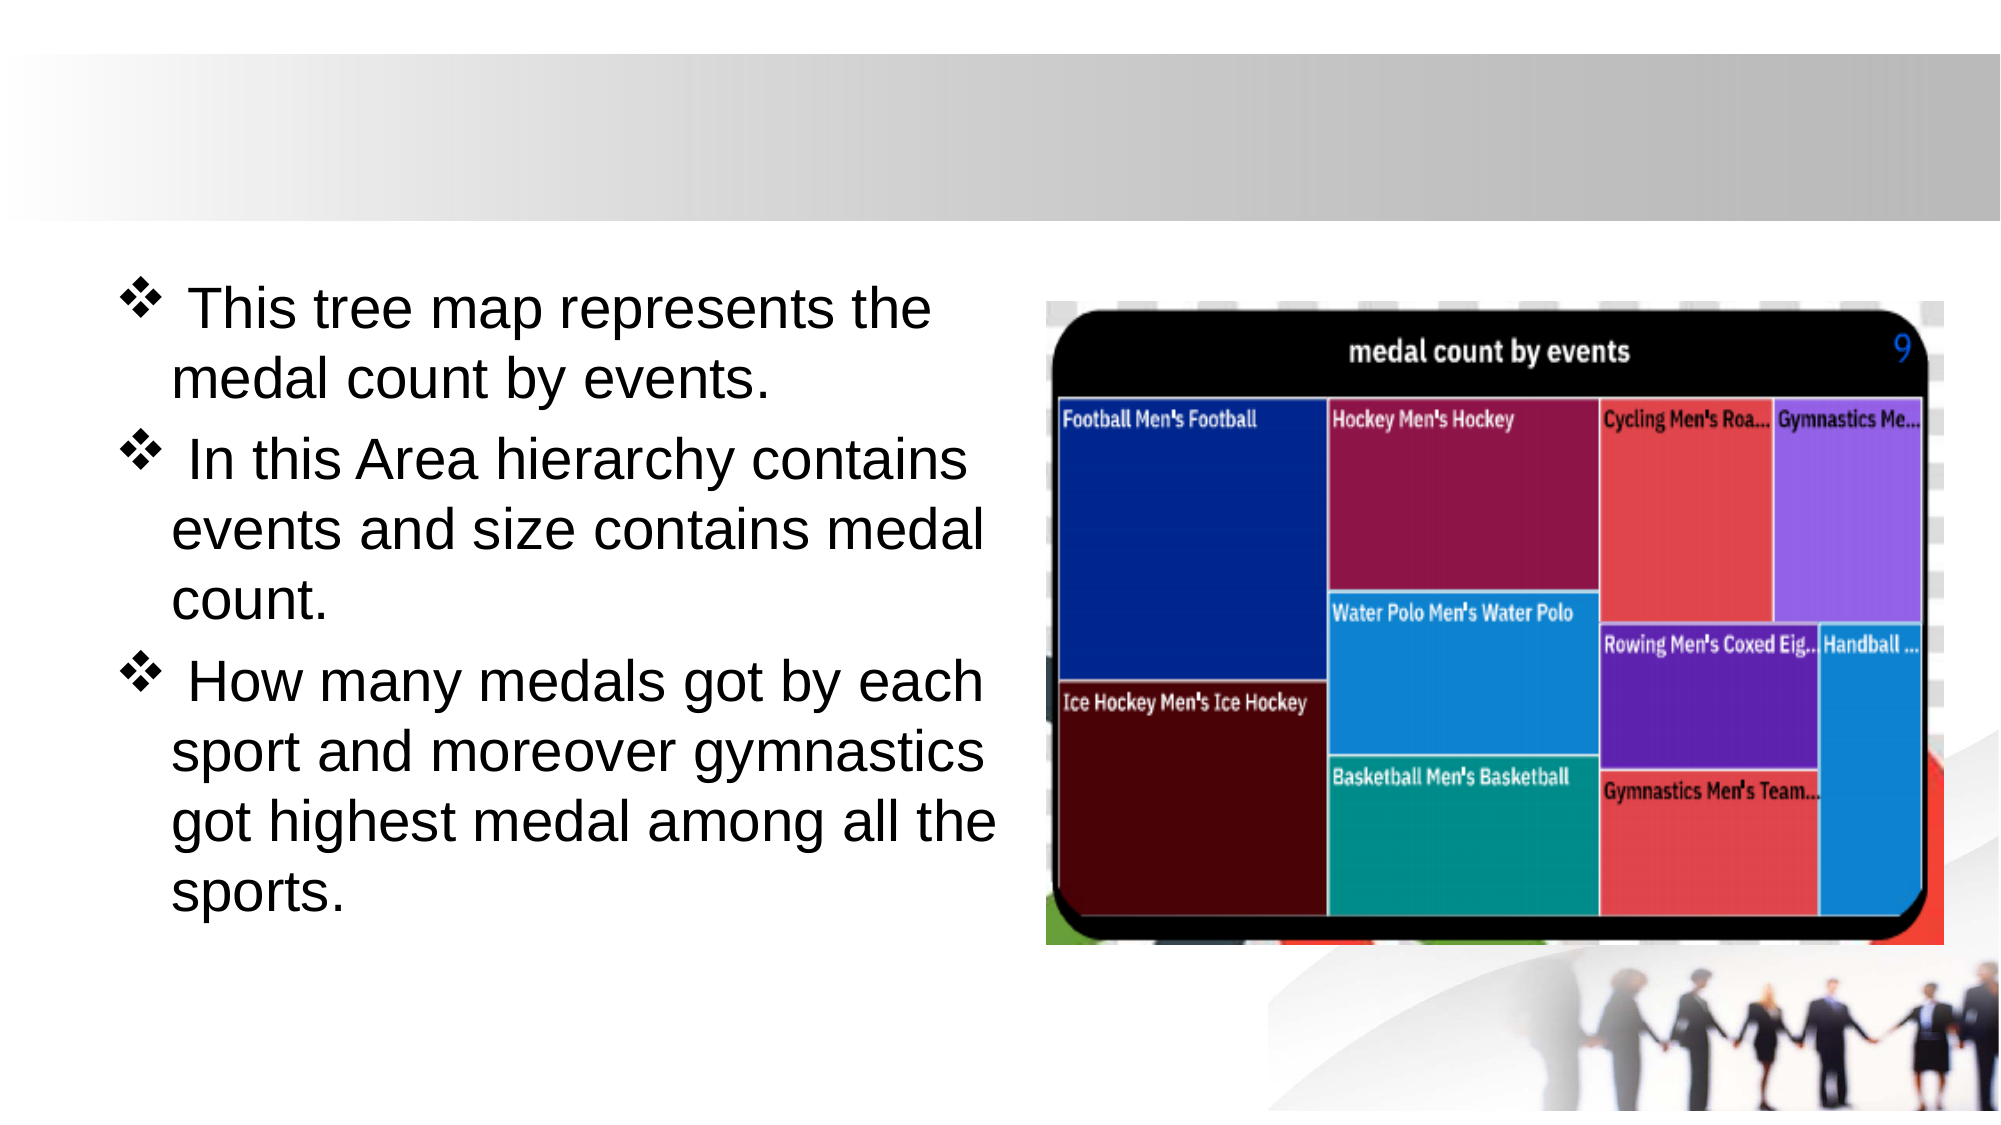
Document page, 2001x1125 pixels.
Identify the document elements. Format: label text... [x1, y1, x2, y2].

picture [1268, 728, 1999, 1111]
list This tree map represents the medal count by events. In this Area hierarchy contains events and size contains medal count. How many medals got by each sport and moreover gymnastics got highest medal among all the sports. [99, 262, 1021, 1006]
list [1046, 301, 1944, 945]
